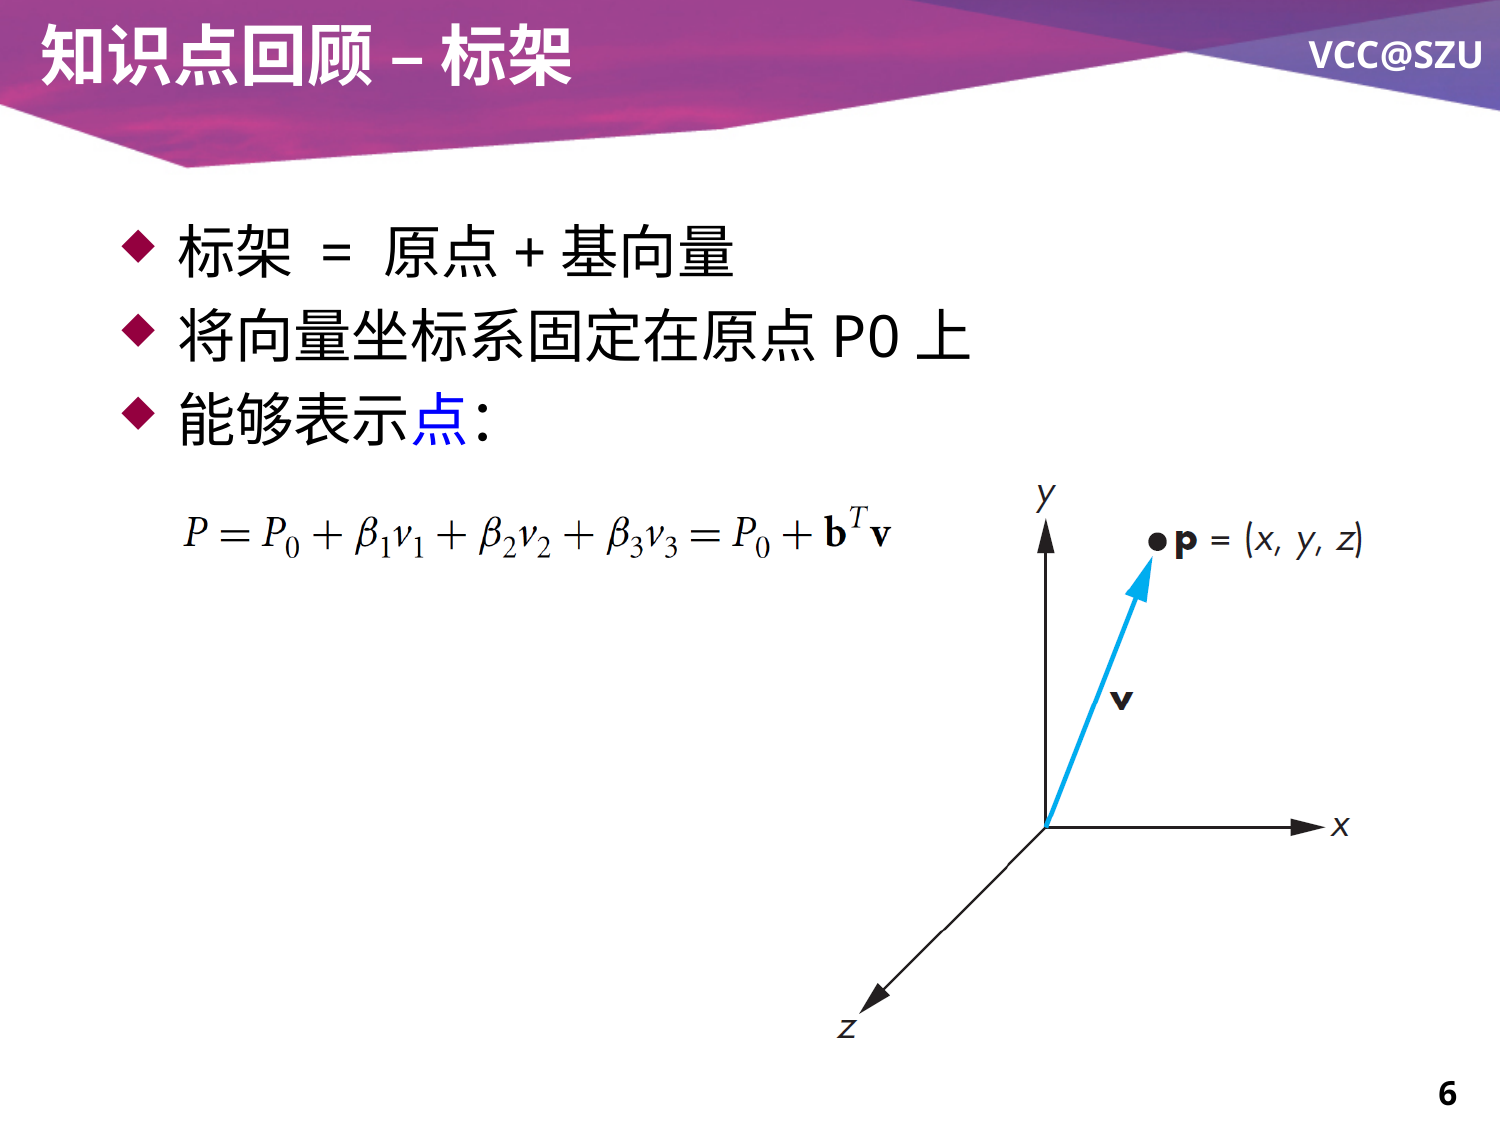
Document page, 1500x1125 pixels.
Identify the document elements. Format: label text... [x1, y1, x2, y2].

slide_number 6 [1384, 1065, 1500, 1125]
picture [0, 0, 1500, 1125]
list 标架 = 原点+基向量 将向量坐标系固定在原点P0上 能够表示点： [103, 216, 1397, 930]
title 知识点回顾 – 标架 [25, 15, 1320, 104]
